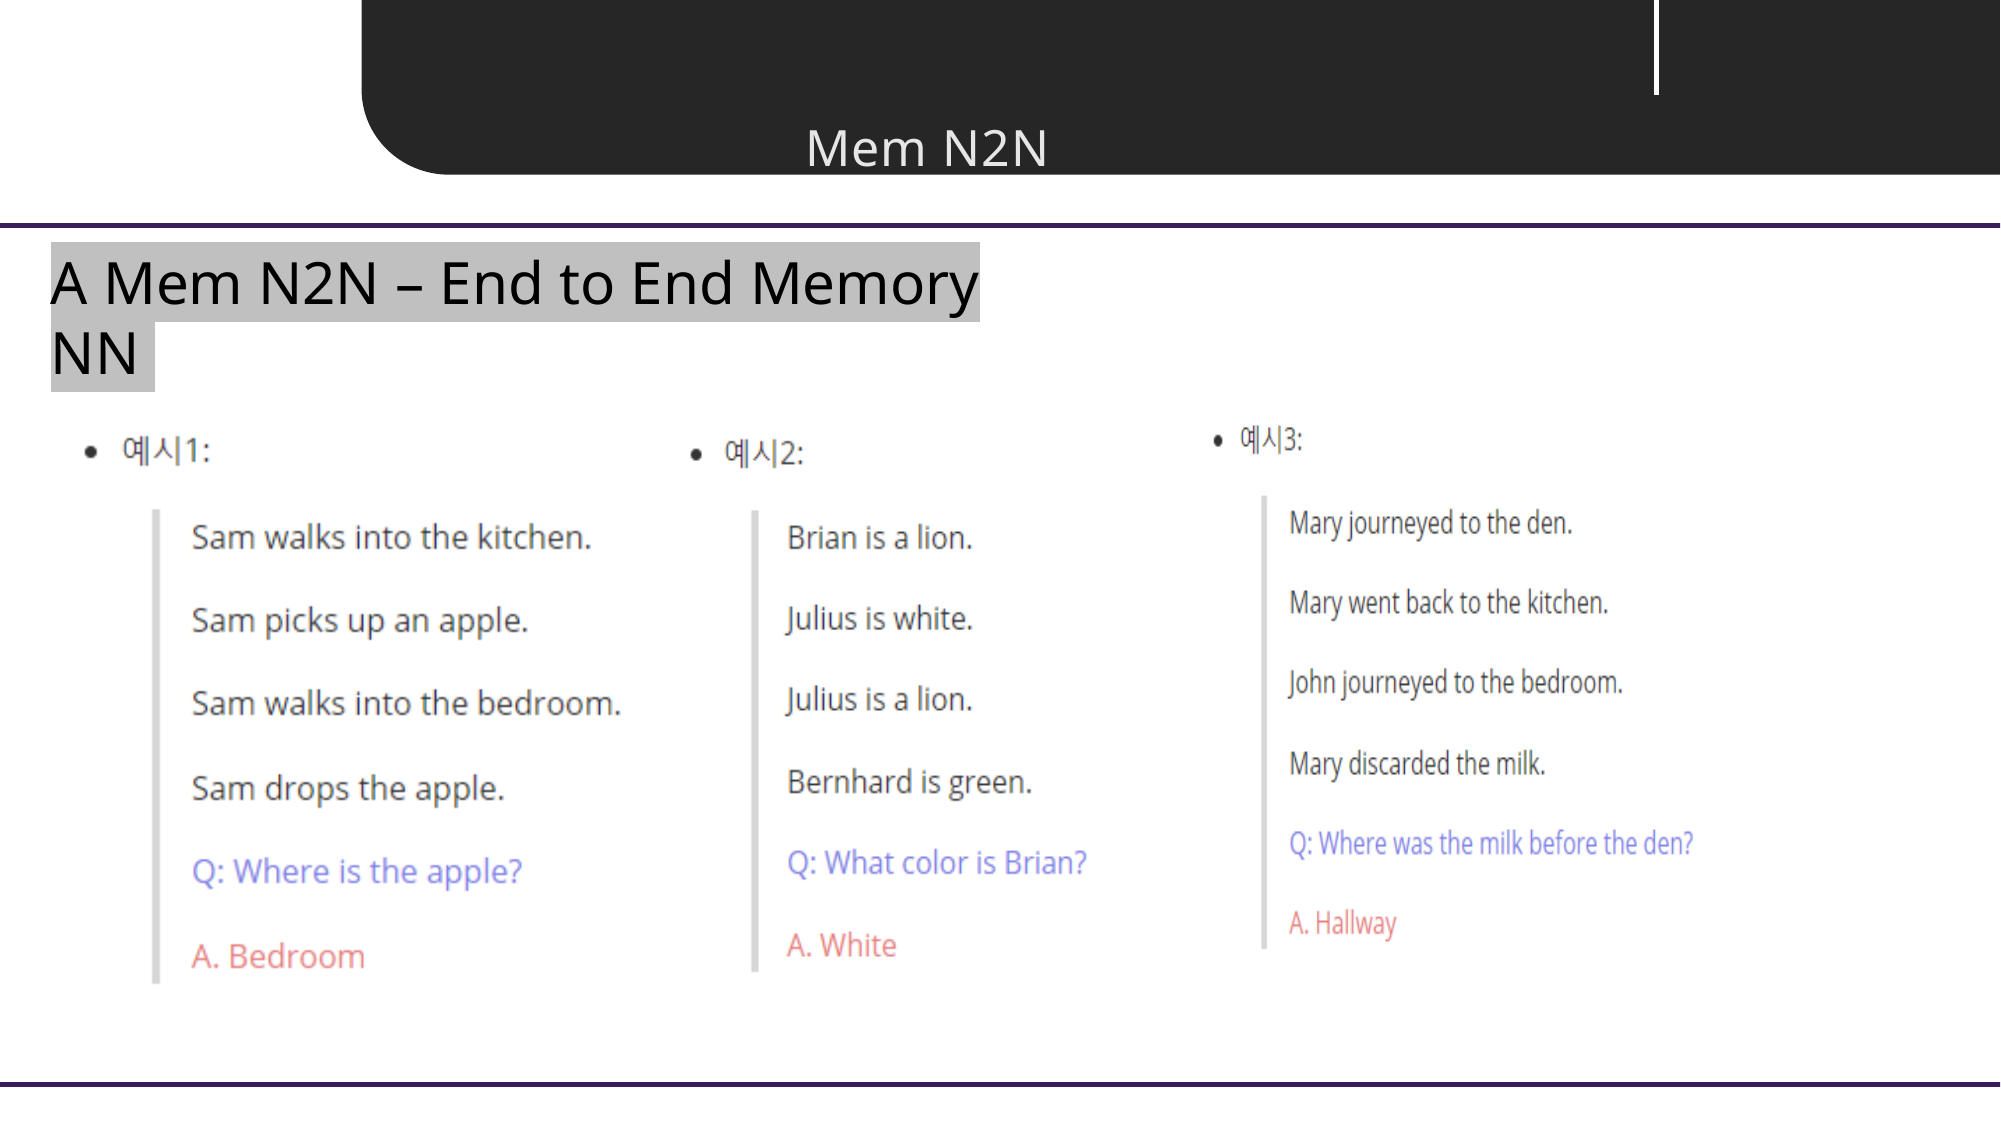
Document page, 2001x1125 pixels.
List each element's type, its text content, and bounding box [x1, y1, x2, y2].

text_box A Mem N2N – End to End Memory NN [36, 238, 1045, 394]
picture [36, 407, 1718, 1012]
text_box Unit 02 ㅣ ㅣ Mem N2N [417, 118, 1386, 176]
